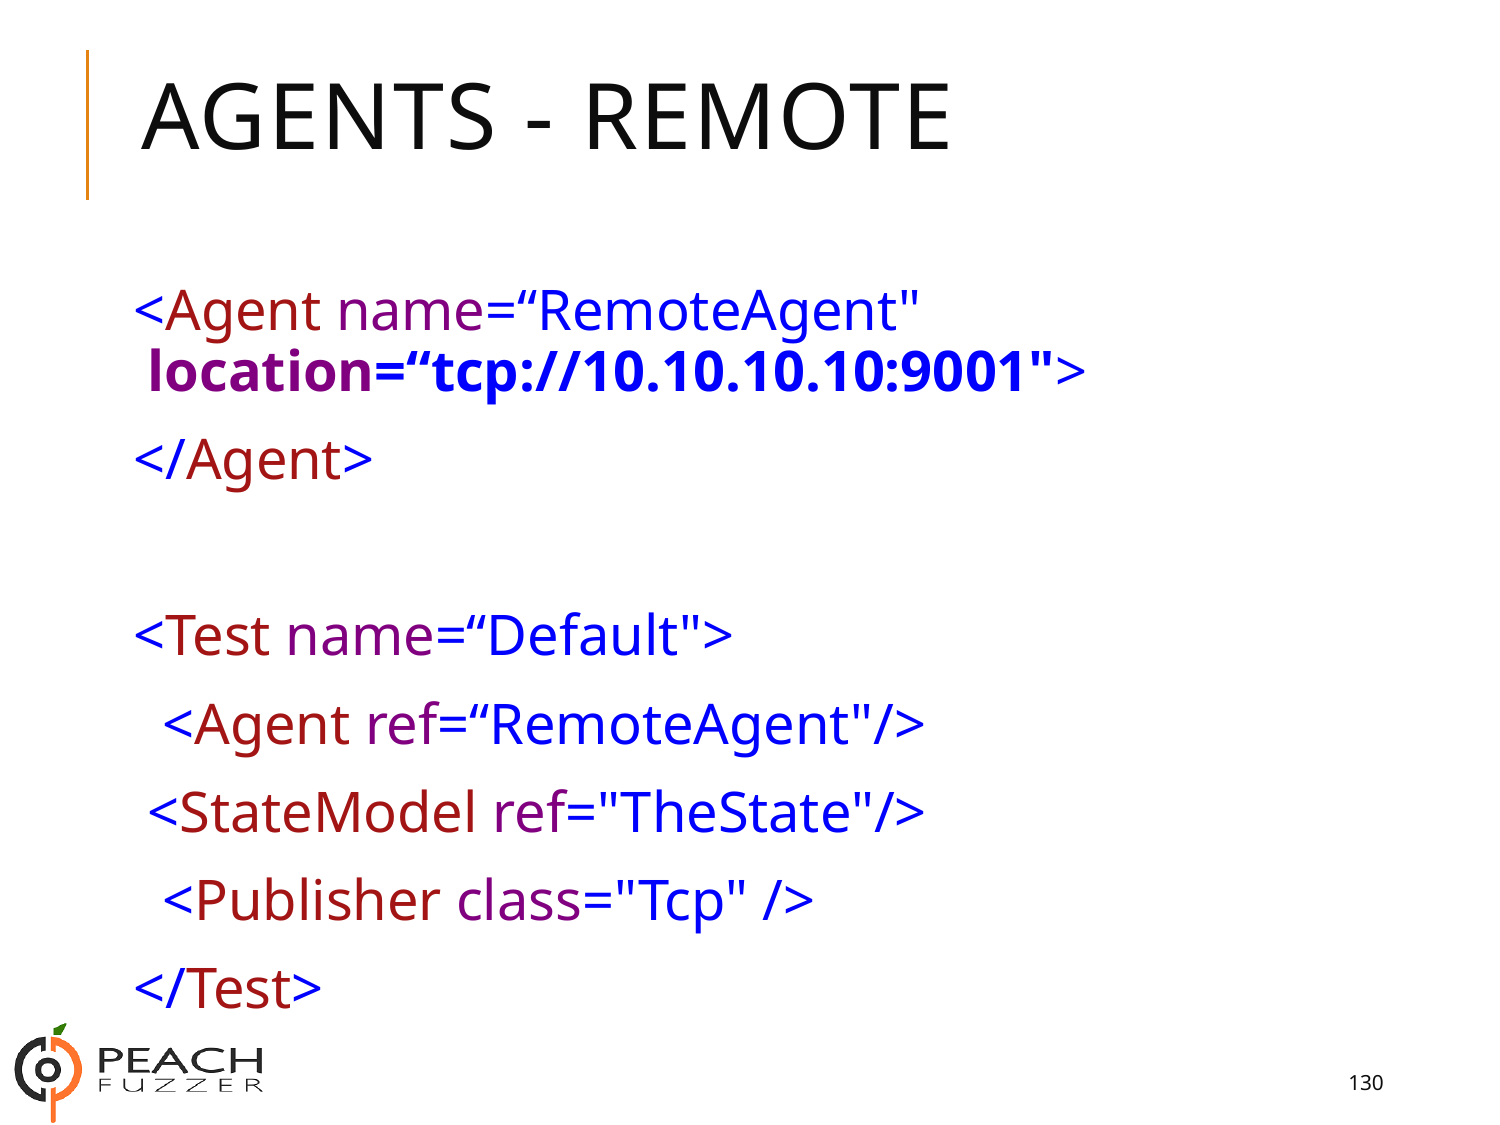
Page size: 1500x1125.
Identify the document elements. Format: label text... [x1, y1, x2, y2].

picture [0, 1017, 288, 1125]
title Agents - Remote [126, 0, 1322, 246]
list <Agent name=“RemoteAgent" location=“tcp://10.10.10.10:9001"> </Agent> <Test name=“Default"> <Agent ref=“RemoteAgent"/> <StateModel ref="TheState"/> <Publisher class="Tcp" /> </Test> [126, 275, 1322, 1035]
slide_number 130 [1333, 1061, 1454, 1107]
